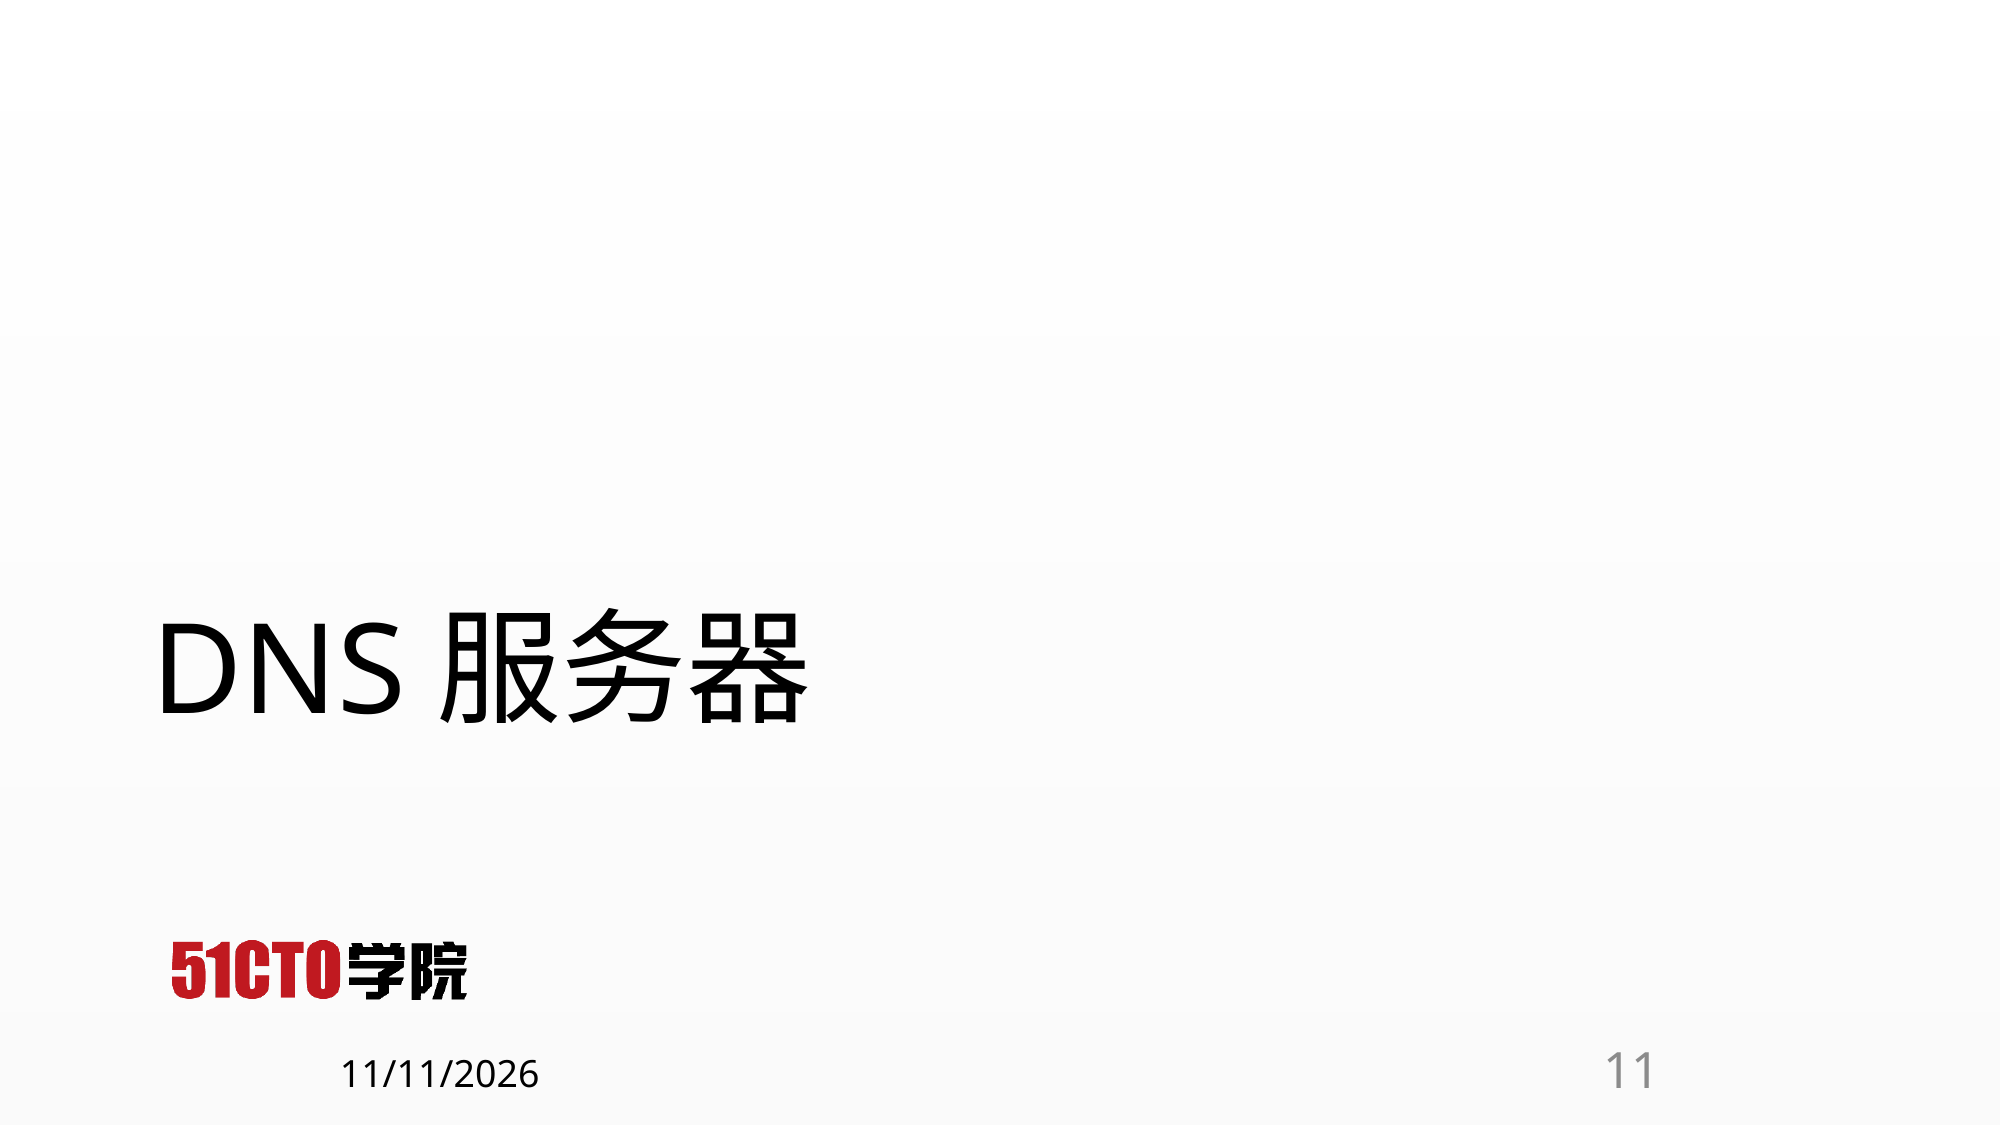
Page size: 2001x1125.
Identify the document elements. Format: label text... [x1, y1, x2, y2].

picture [172, 940, 467, 1000]
title DNS服务器 [136, 280, 1862, 749]
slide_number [324, 1042, 675, 1103]
slide_number 11 [1325, 1042, 1675, 1103]
